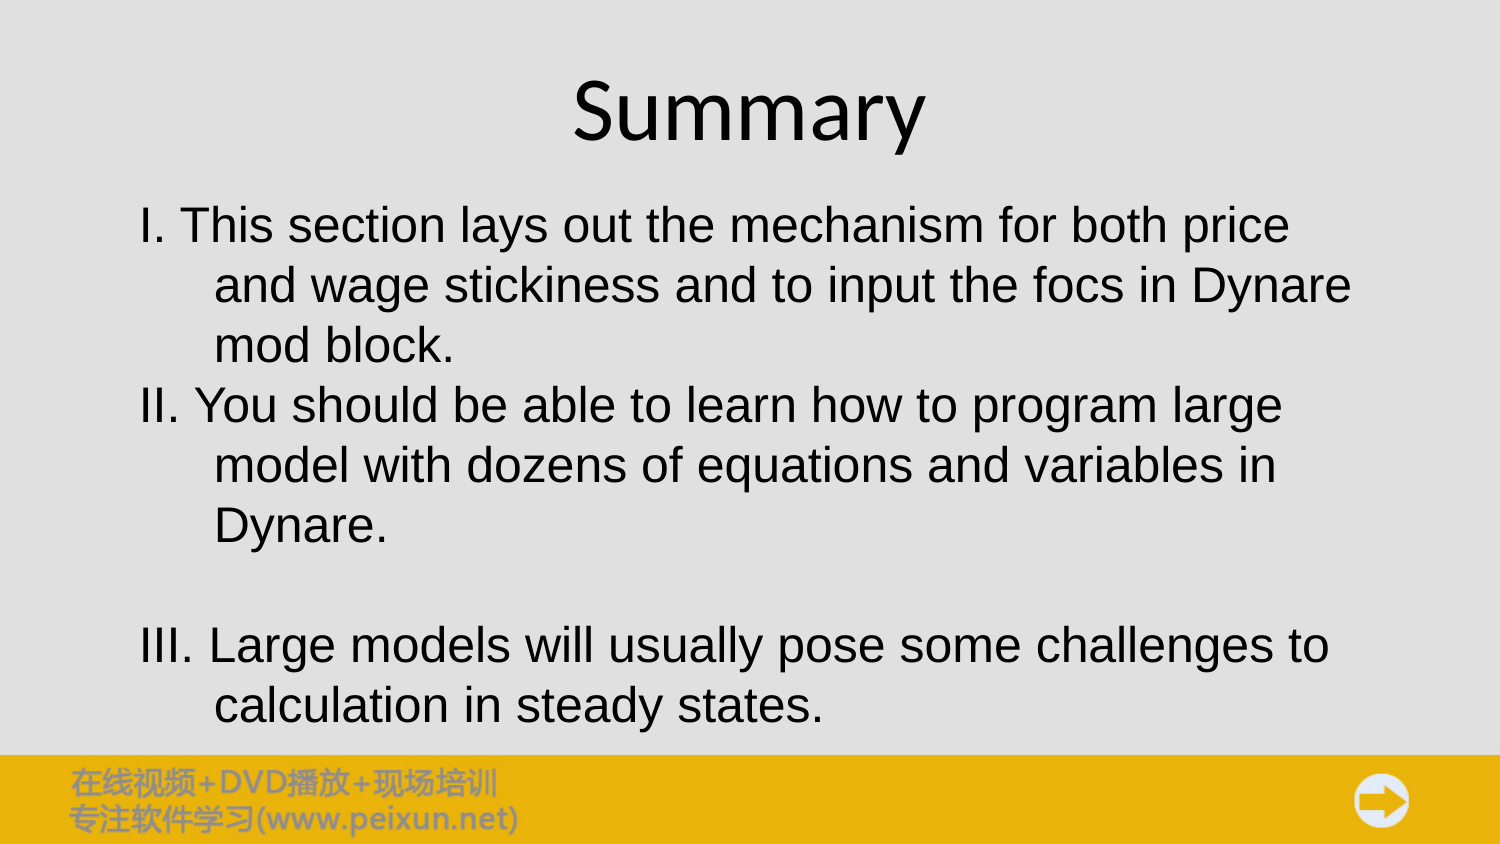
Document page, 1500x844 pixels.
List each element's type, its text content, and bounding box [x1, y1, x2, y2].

text_box I. This section lays out the mechanism for both price and wage stickiness and to input the focs in Dynare mod block. II. You should be able to learn how to program large model with dozens of equations and variables in Dynare. III. Large models will usually pose some challenges to calculation in steady states. [123, 185, 1388, 831]
picture [0, 0, 1500, 844]
title Summary [74, 33, 1426, 175]
